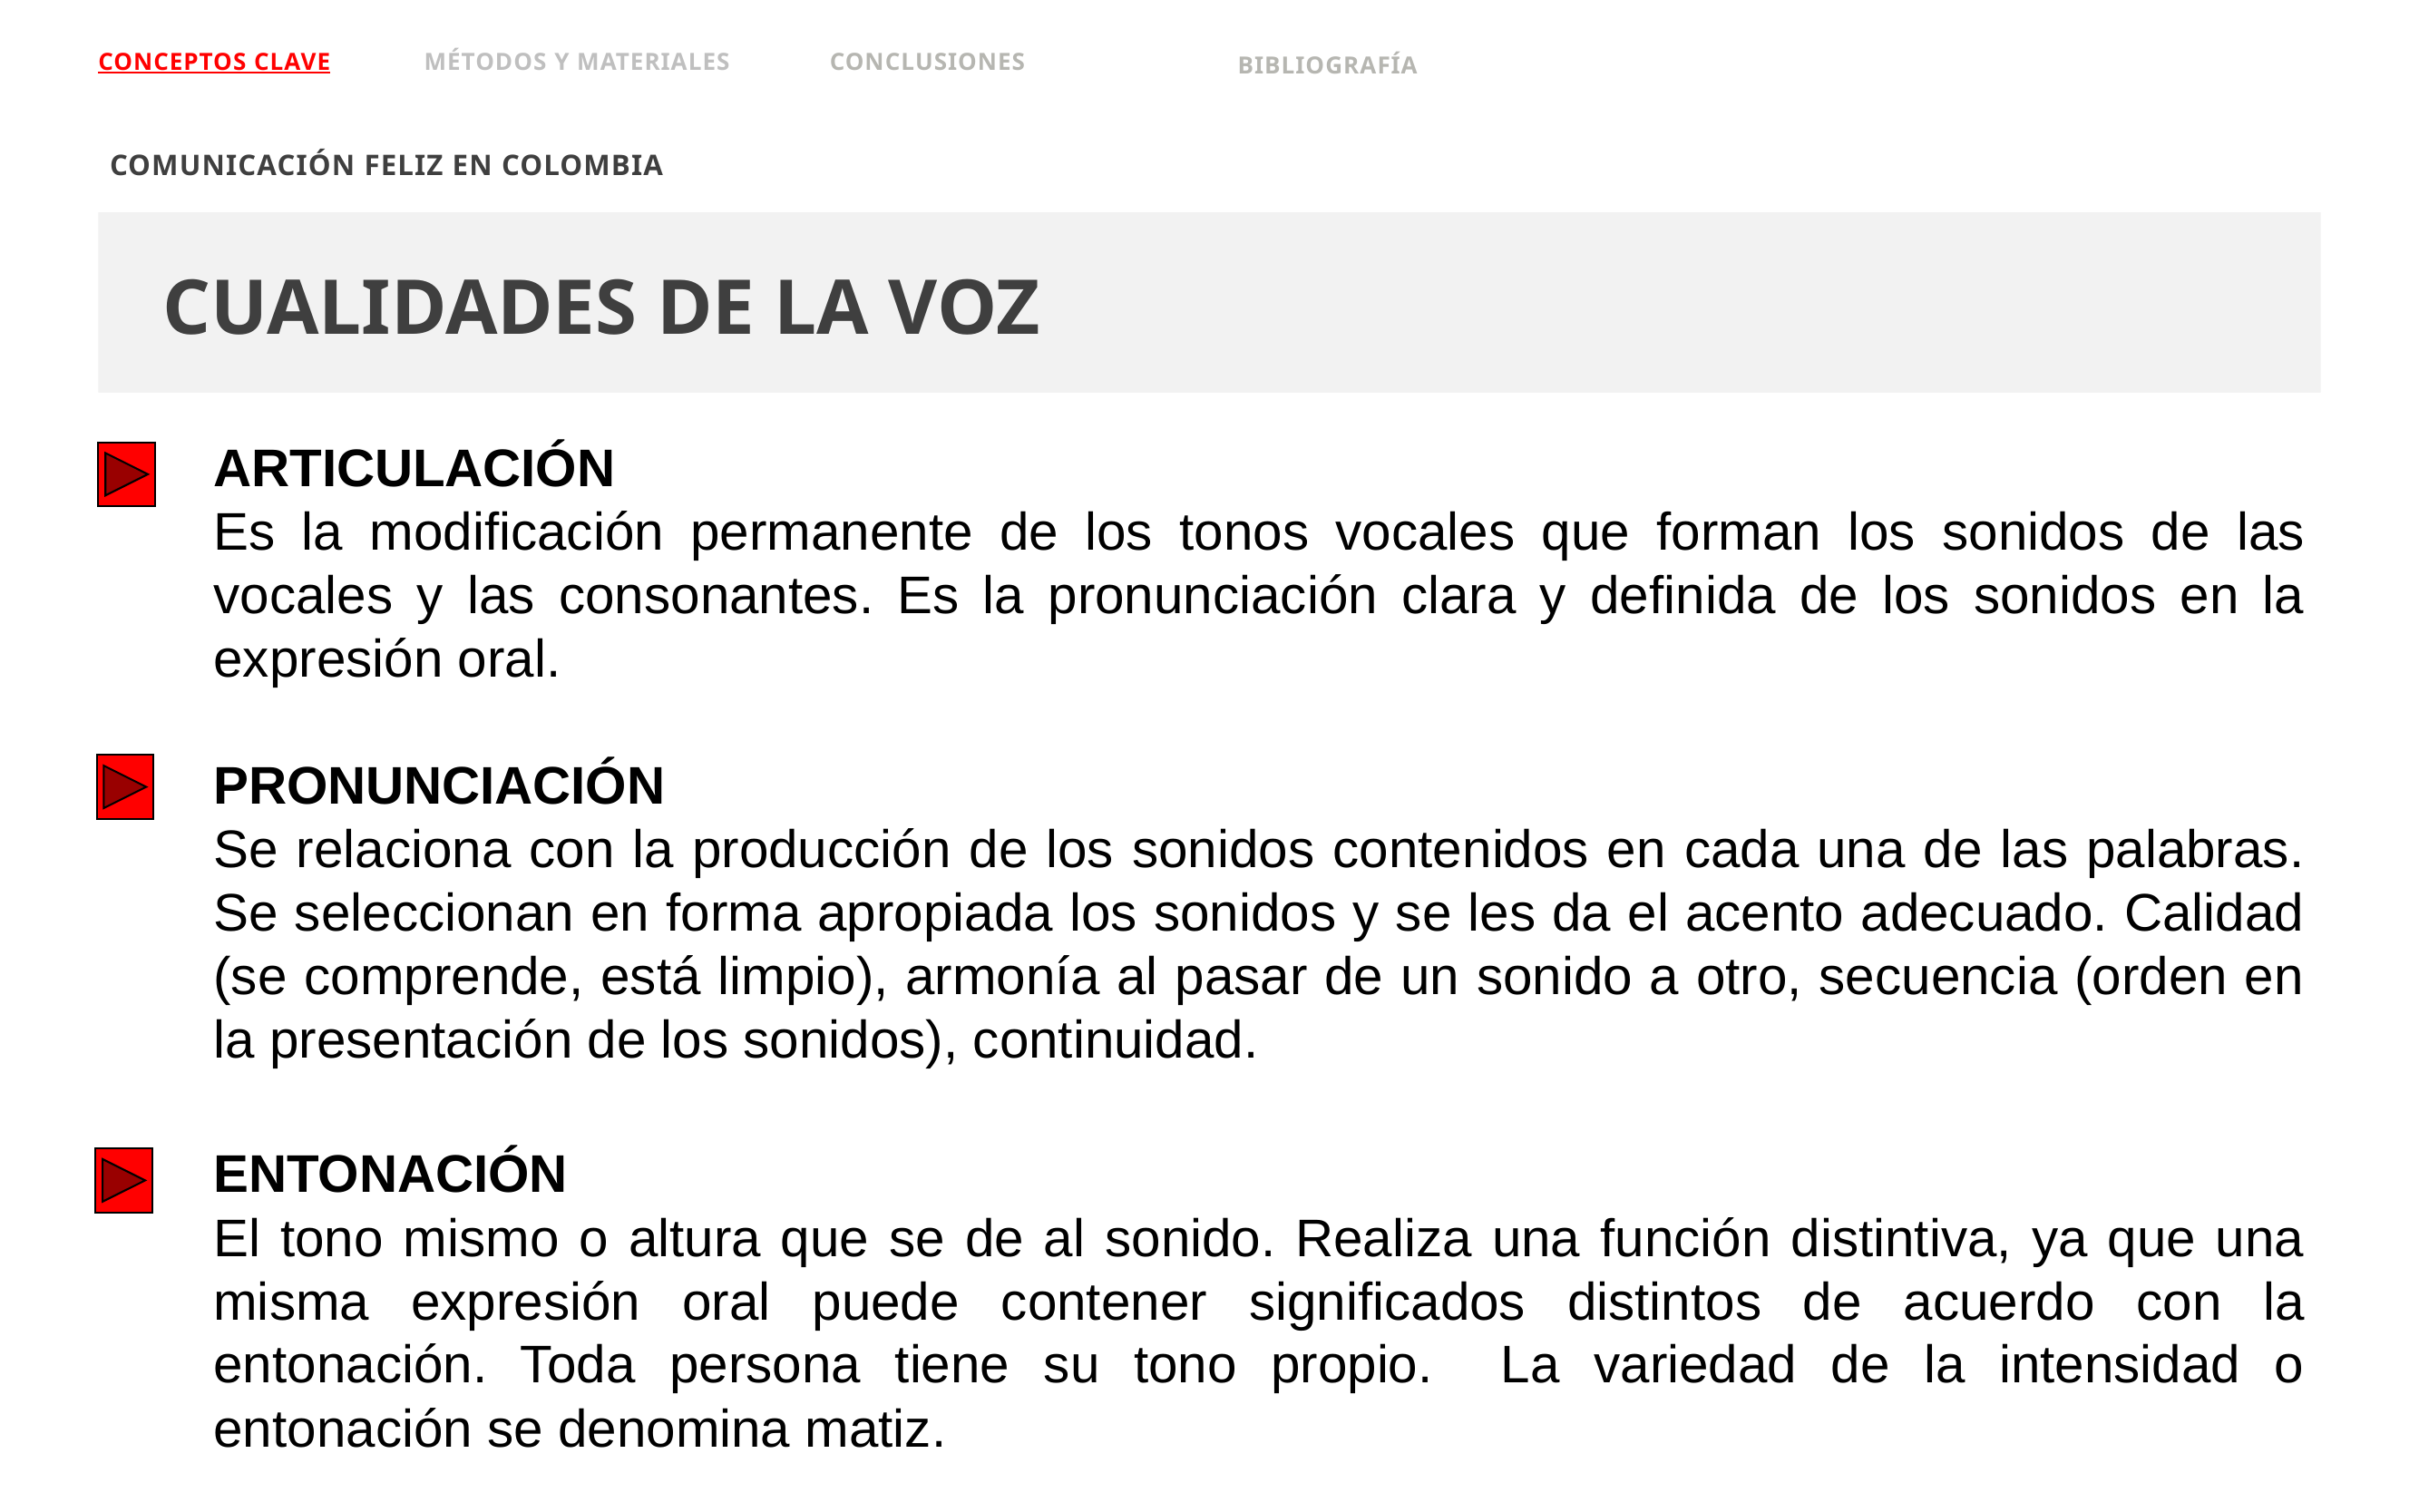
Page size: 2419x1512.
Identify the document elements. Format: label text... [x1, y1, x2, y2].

text_box Comunicación feliz en Colombia [110, 143, 2253, 181]
text_box [97, 442, 156, 507]
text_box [98, 39, 1680, 79]
text_box [96, 754, 154, 820]
text_box CUALIDADES DE LA VOZ [97, 211, 2322, 394]
text_box ARTICULACIÓN Es la modificación permanente de los tonos vocales que forman los sonidos de las vocales y las consonantes. Es la pronunciación clara y definida de los sonidos en la expresión oral. PRONUNCIACIÓN Se relaciona con la producción de los sonidos contenidos en cada una de las palabras. Se seleccionan en forma apropiada los sonidos y se les da el acento adecuado. Calidad (se comprende, está limpio), armonía al pasar de un sonido a otro, secuencia (orden en la presentación de los sonidos), continuidad. [200, 427, 2321, 1133]
text_box [94, 1147, 153, 1214]
text_box ENTONACIÓN El tono mismo o altura que se de al sonido. Realiza una función distintiva, ya que una misma expresión oral puede contener significados distintos de acuerdo con la entonación. Toda persona tiene su tono propio. La variedad de la intensidad o entonación se denomina matiz. [200, 1133, 2321, 1464]
